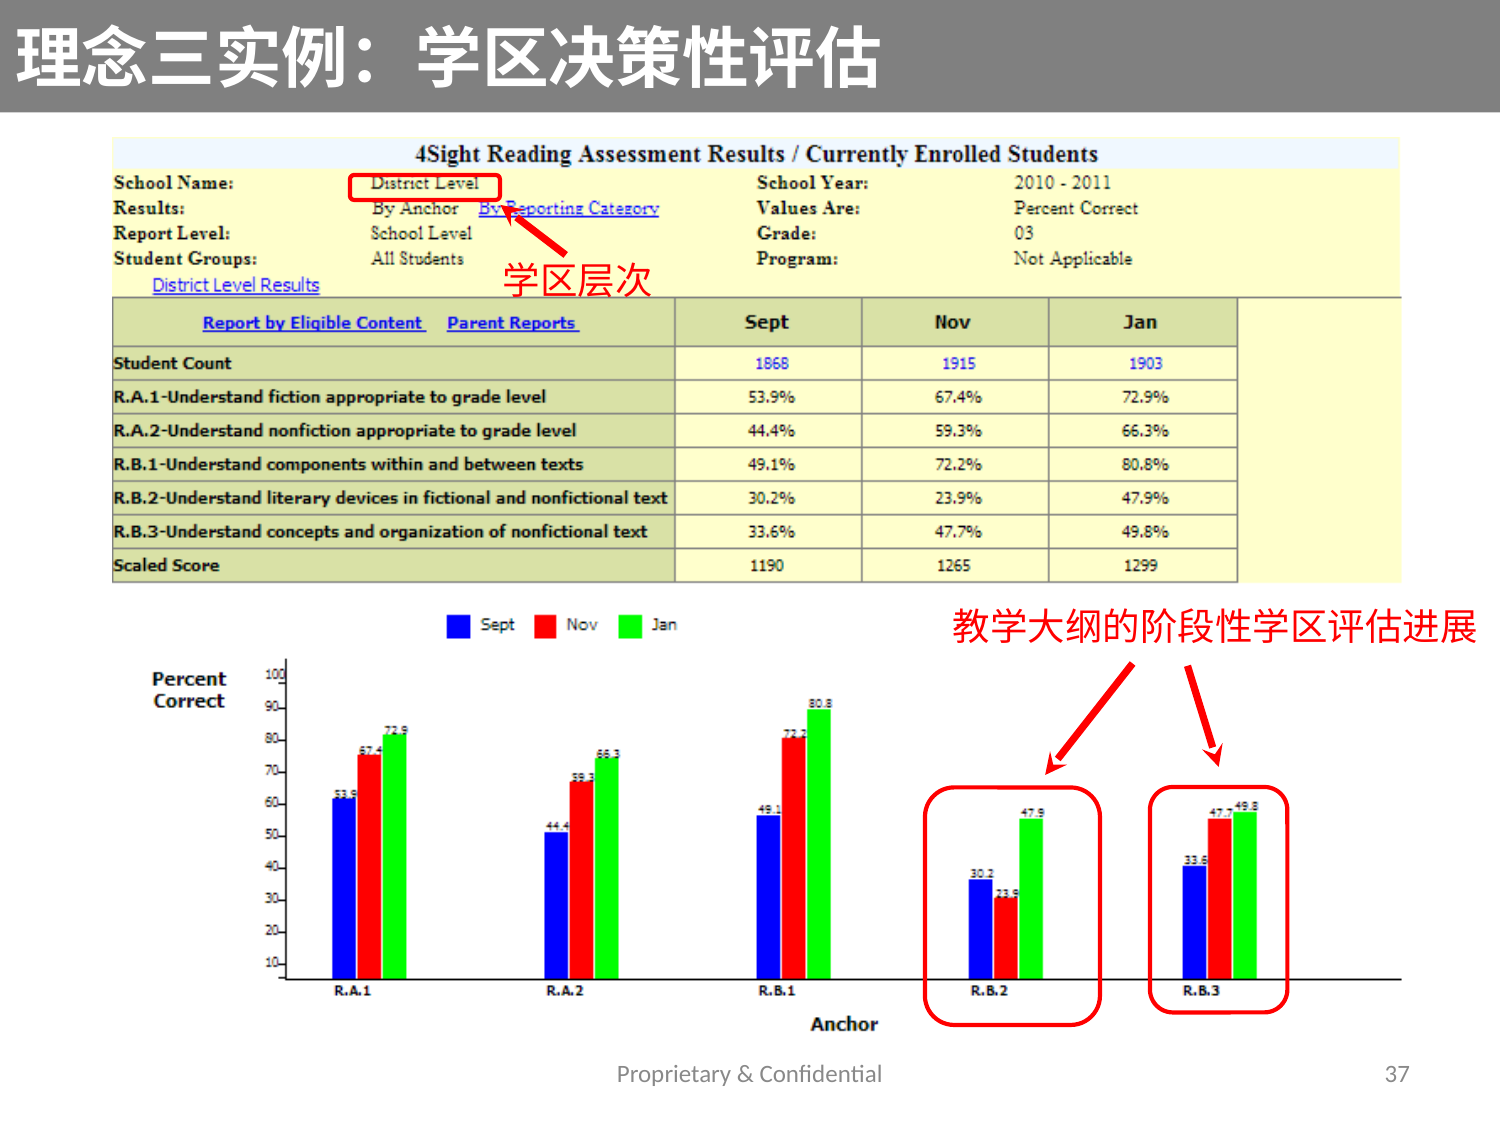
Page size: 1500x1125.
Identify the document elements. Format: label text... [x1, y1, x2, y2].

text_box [1187, 665, 1219, 768]
picture [112, 137, 1407, 1043]
title 理念三实例：学区决策性评估 [0, 0, 1500, 113]
slide_number 37 [1074, 1042, 1425, 1103]
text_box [500, 204, 566, 256]
footer Proprietary & Confidential [512, 1052, 988, 1103]
text_box 教学大纲的阶段性学区评估进展 [1410, 595, 1496, 656]
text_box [1044, 663, 1133, 776]
